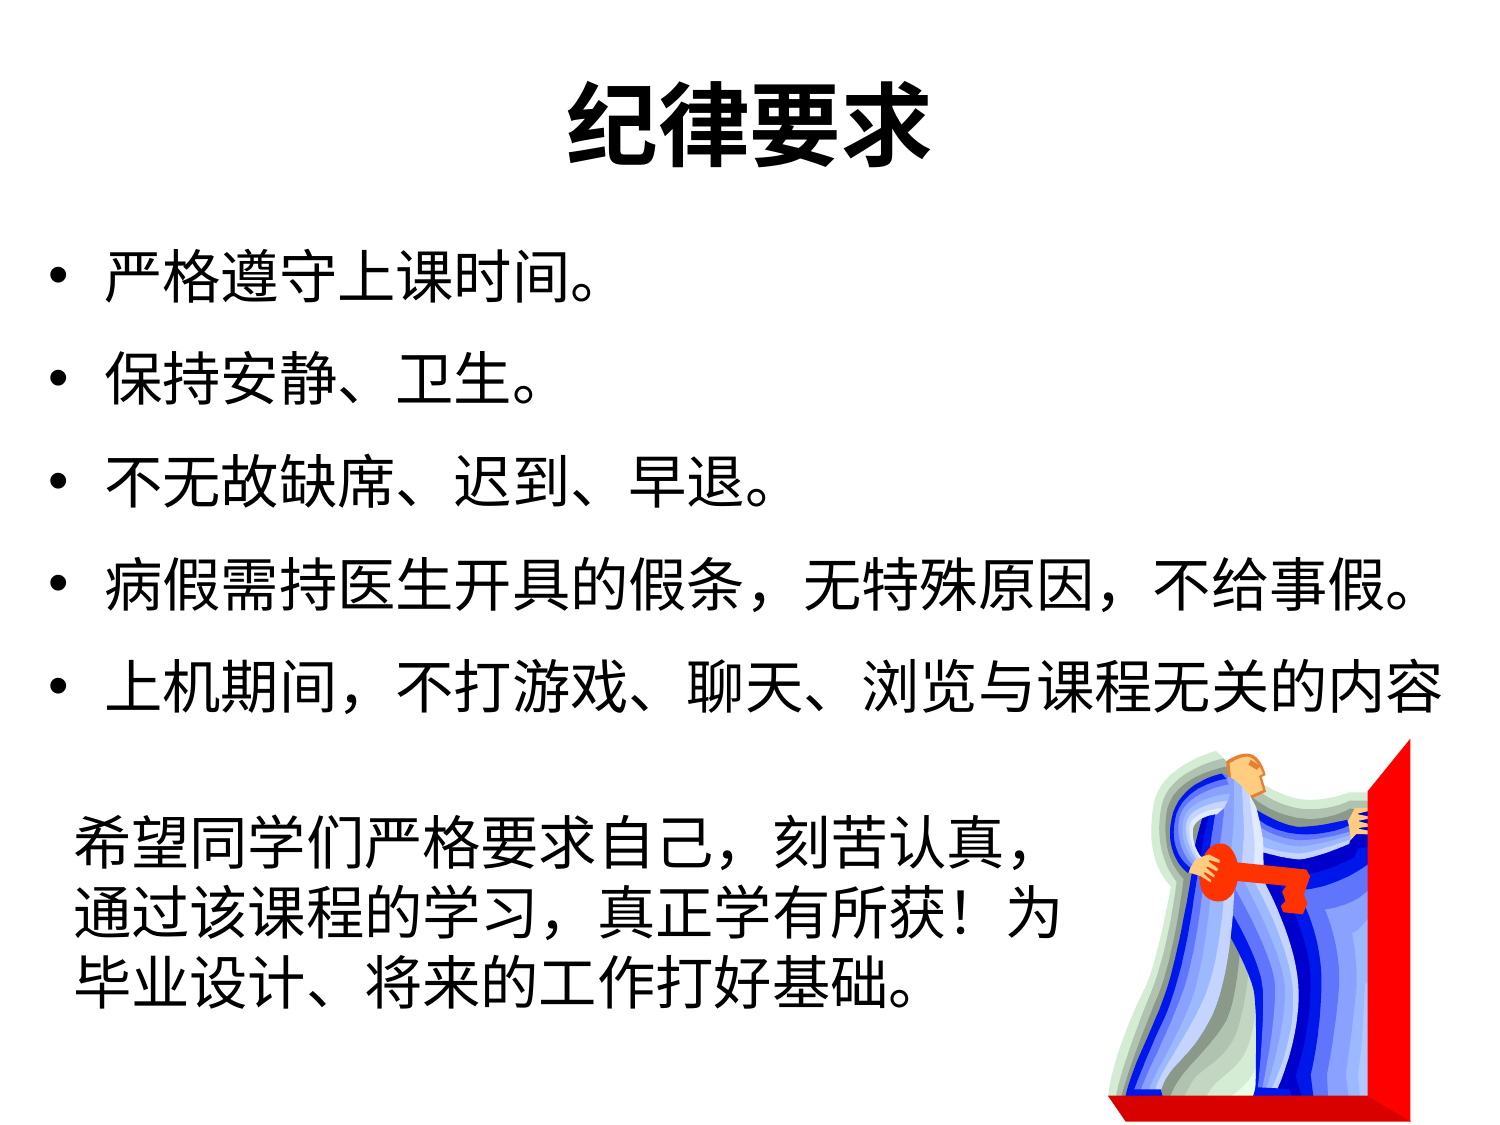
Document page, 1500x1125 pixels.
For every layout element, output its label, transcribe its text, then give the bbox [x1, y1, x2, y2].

picture [1107, 734, 1414, 1125]
list 严格遵守上课时间。 保持安静、卫生。 不无故缺席、迟到、早退。 病假需持医生开具的假条，无特殊原因，不给事假。 上机期间，不打游戏、聊天、浏览与课程无关的内容 [32, 211, 1500, 927]
title 纪律要求 [0, 64, 1500, 181]
text_box 希望同学们严格要求自己，刻苦认真，通过该课程的学习，真正学有所获！为毕业设计、将来的工作打好基础。 [58, 798, 1083, 1024]
